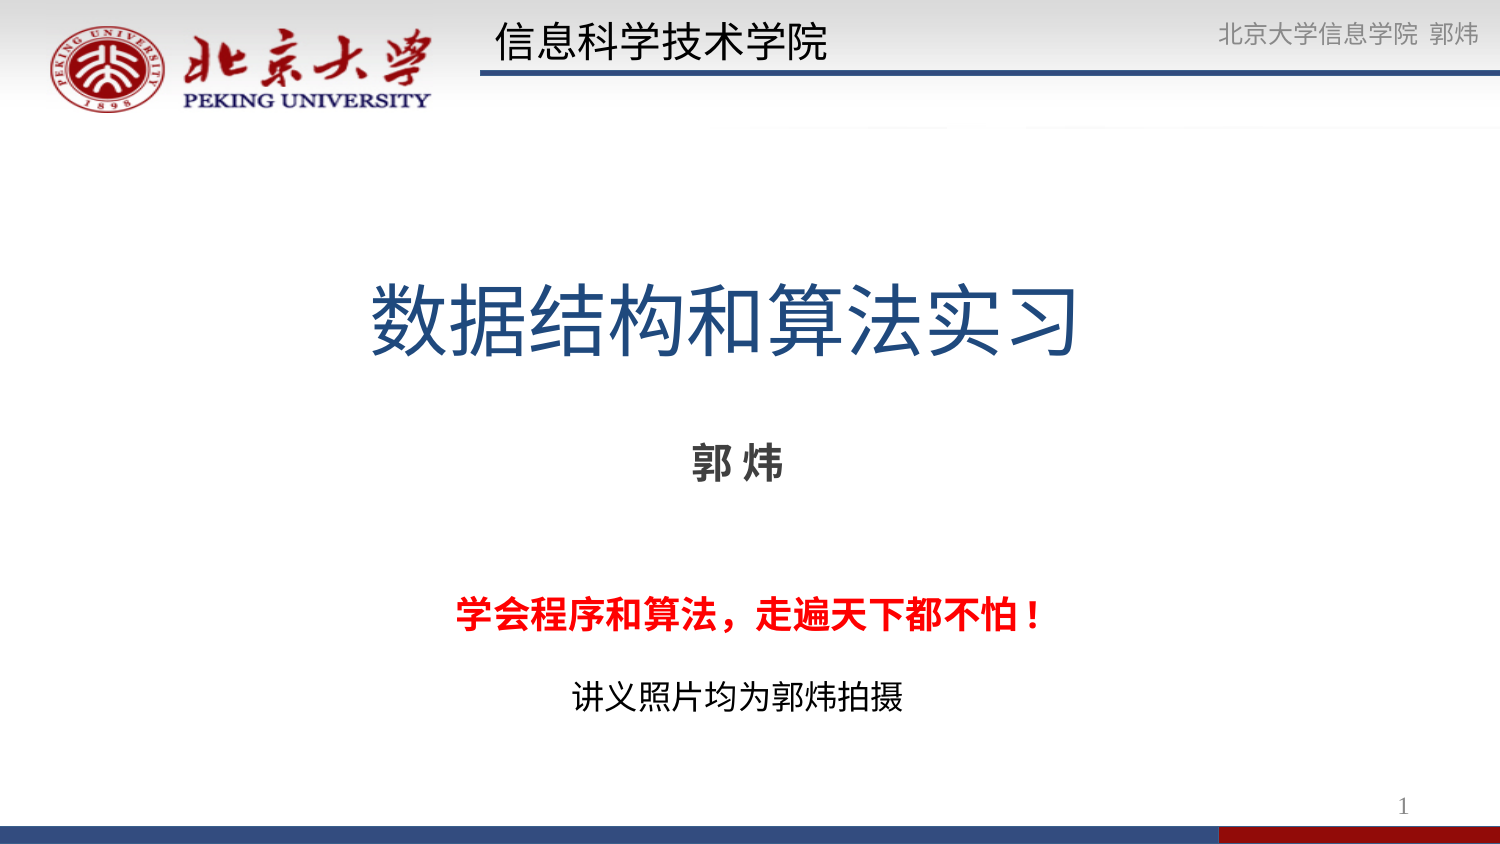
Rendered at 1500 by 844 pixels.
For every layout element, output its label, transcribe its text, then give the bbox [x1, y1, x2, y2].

text_box 学会程序和算法，走遍天下都不怕! 讲义照片均为郭炜拍摄 [185, 538, 1291, 724]
picture [0, 0, 1500, 129]
title 数据结构和算法实习 [277, 228, 1176, 410]
slide_number 1 [1074, 782, 1425, 828]
text_box 信息科学技术学院 [479, 8, 844, 74]
subtitle 郭 炜 [534, 429, 942, 513]
